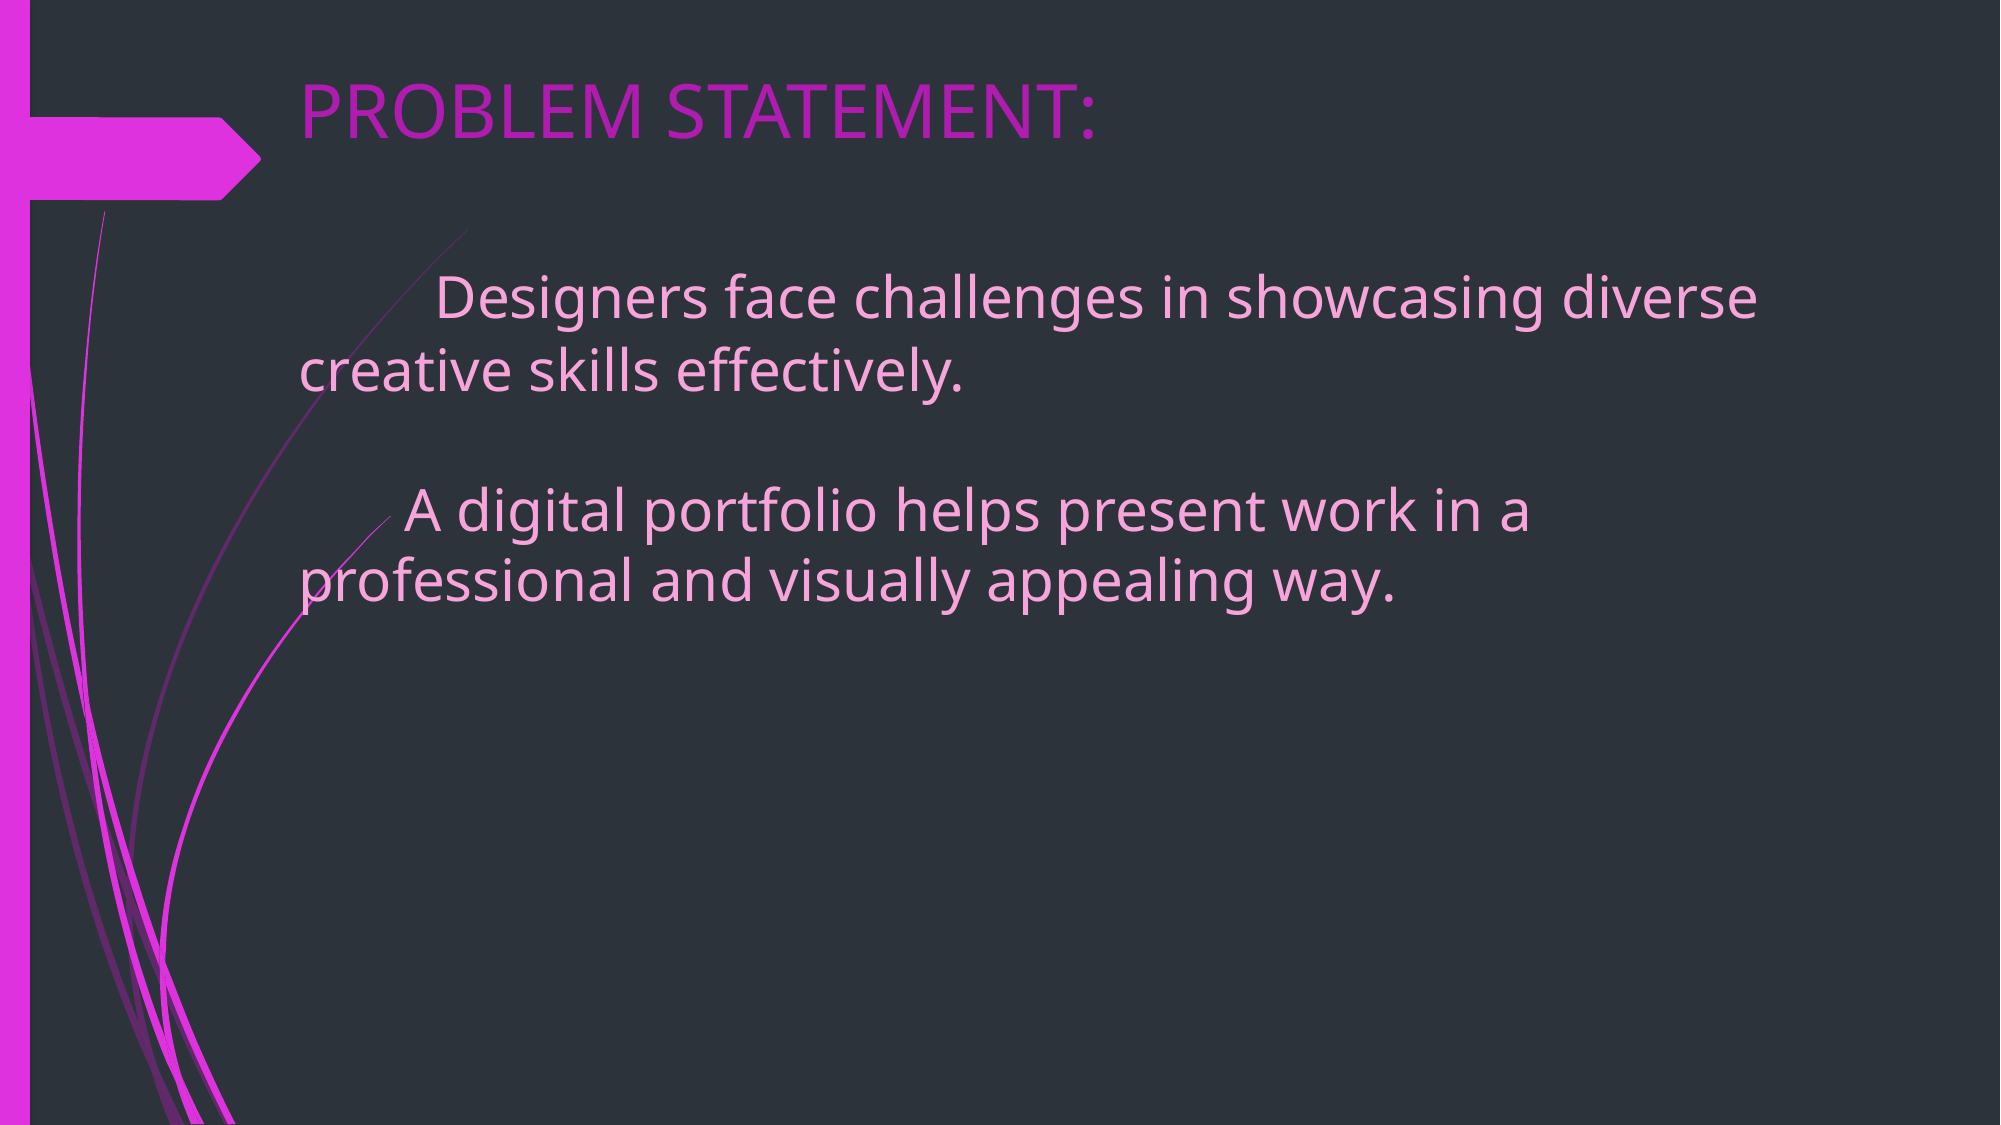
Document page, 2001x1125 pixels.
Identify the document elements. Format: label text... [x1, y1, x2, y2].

title PROBLEM STATEMENT: Designers face challenges in showcasing diverse creative skills effectively. A digital portfolio helps present work in a professional and visually appealing way. [283, 55, 1800, 932]
